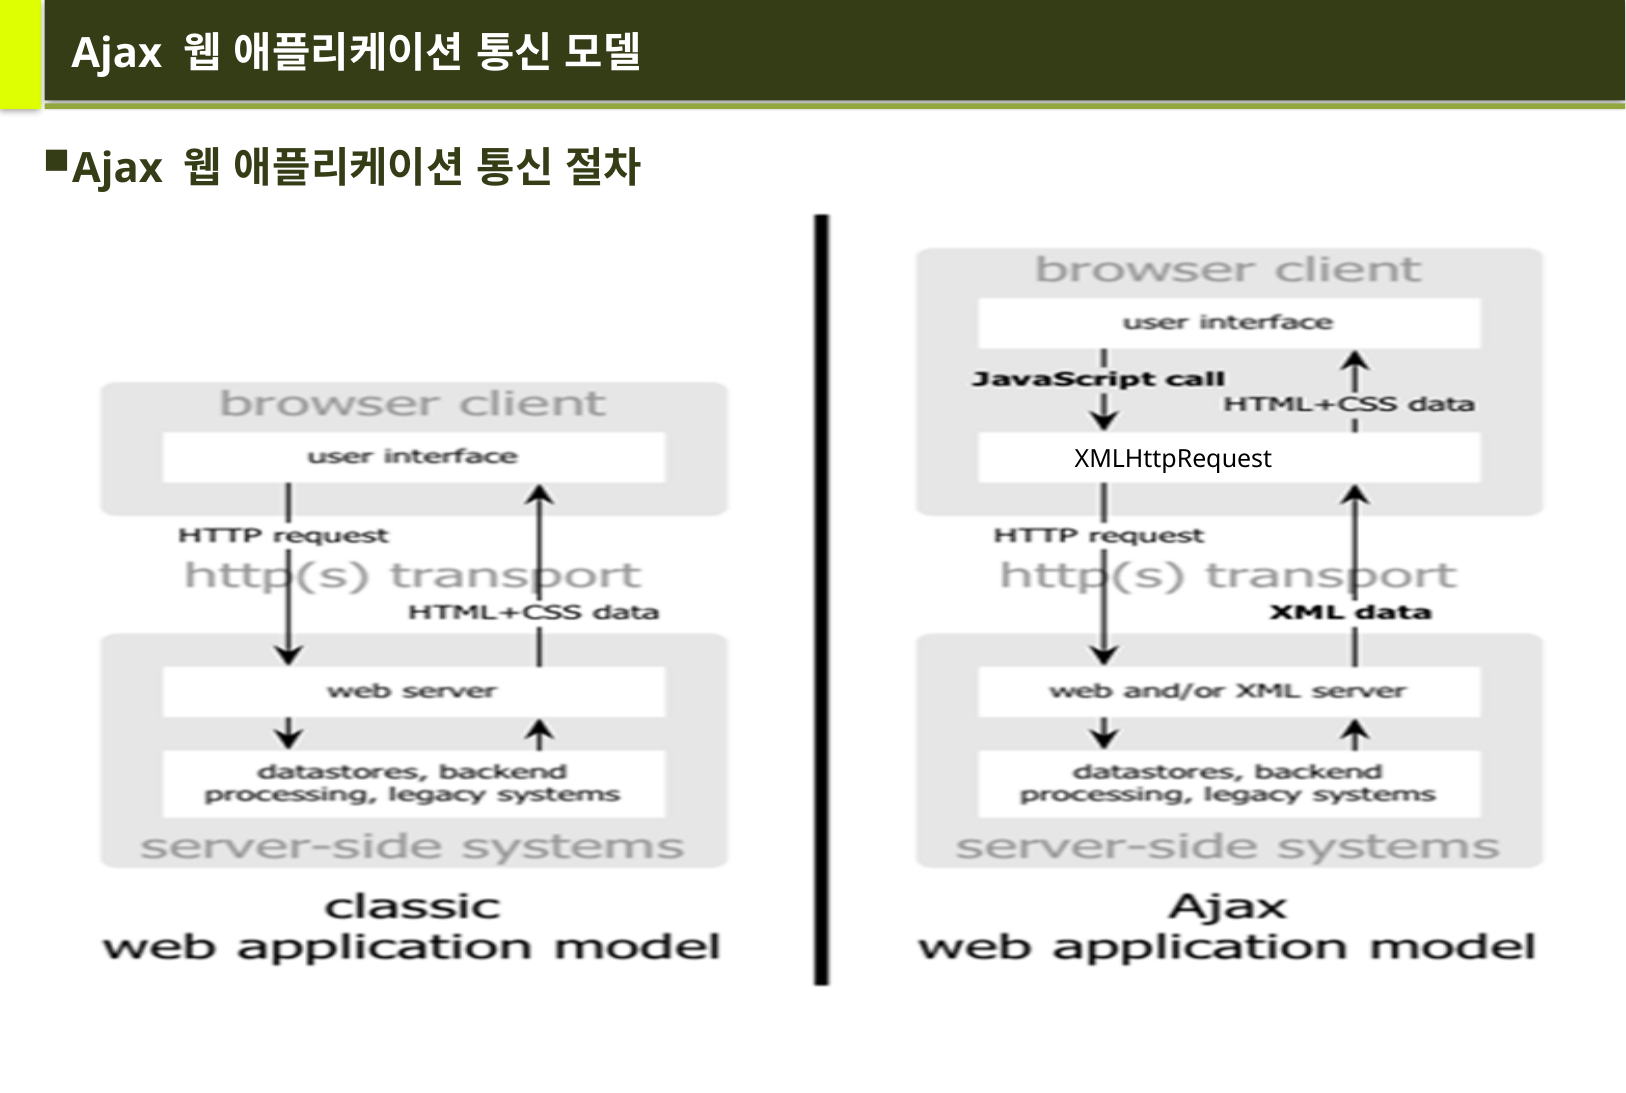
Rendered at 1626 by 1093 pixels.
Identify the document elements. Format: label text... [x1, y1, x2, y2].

title Ajax 웹 애플리케이션 통신 모델 [56, 0, 1604, 103]
list Ajax 웹 애플리케이션 통신 절차 [27, 132, 1598, 1067]
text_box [32, 203, 1581, 996]
